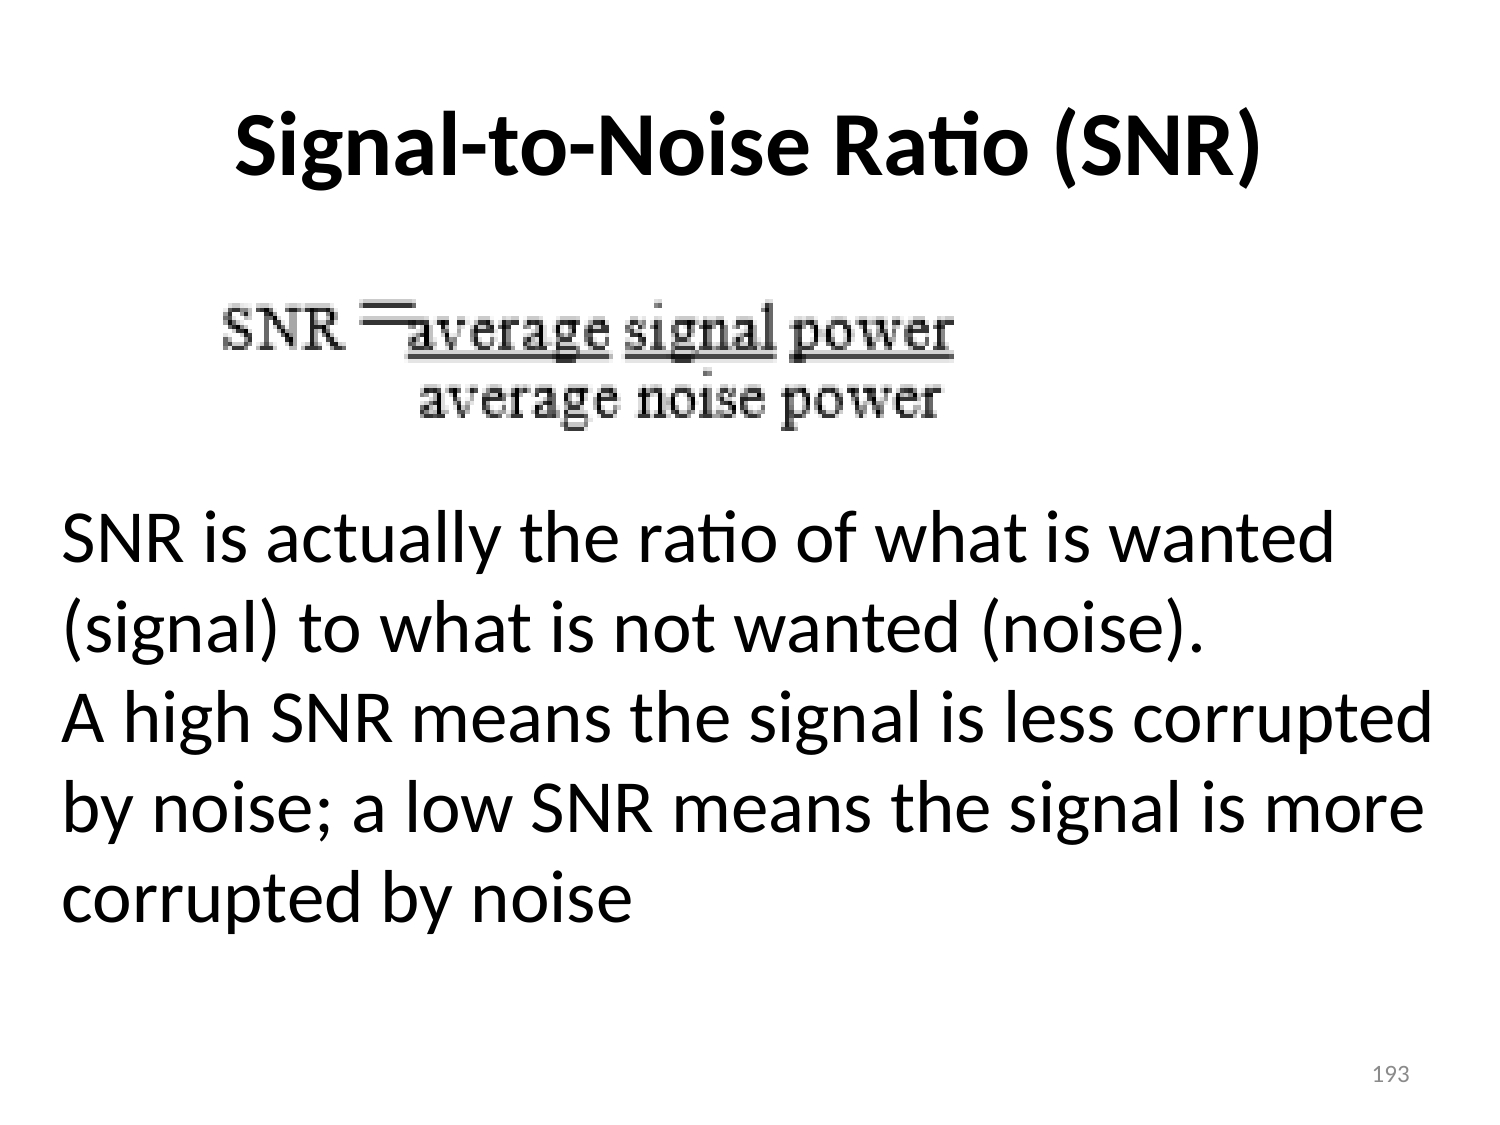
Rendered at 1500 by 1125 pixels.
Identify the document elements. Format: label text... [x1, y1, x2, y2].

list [187, 257, 1032, 458]
text_box SNR is actually the ratio of what is wanted (signal) to what is not wanted (noise). A high SNR means the signal is less corrupted by noise; a low SNR means the signal is more corrupted by noise [46, 480, 1454, 946]
slide_number 193 [1074, 1042, 1425, 1103]
title Signal-to-Noise Ratio (SNR) [75, 45, 1425, 233]
